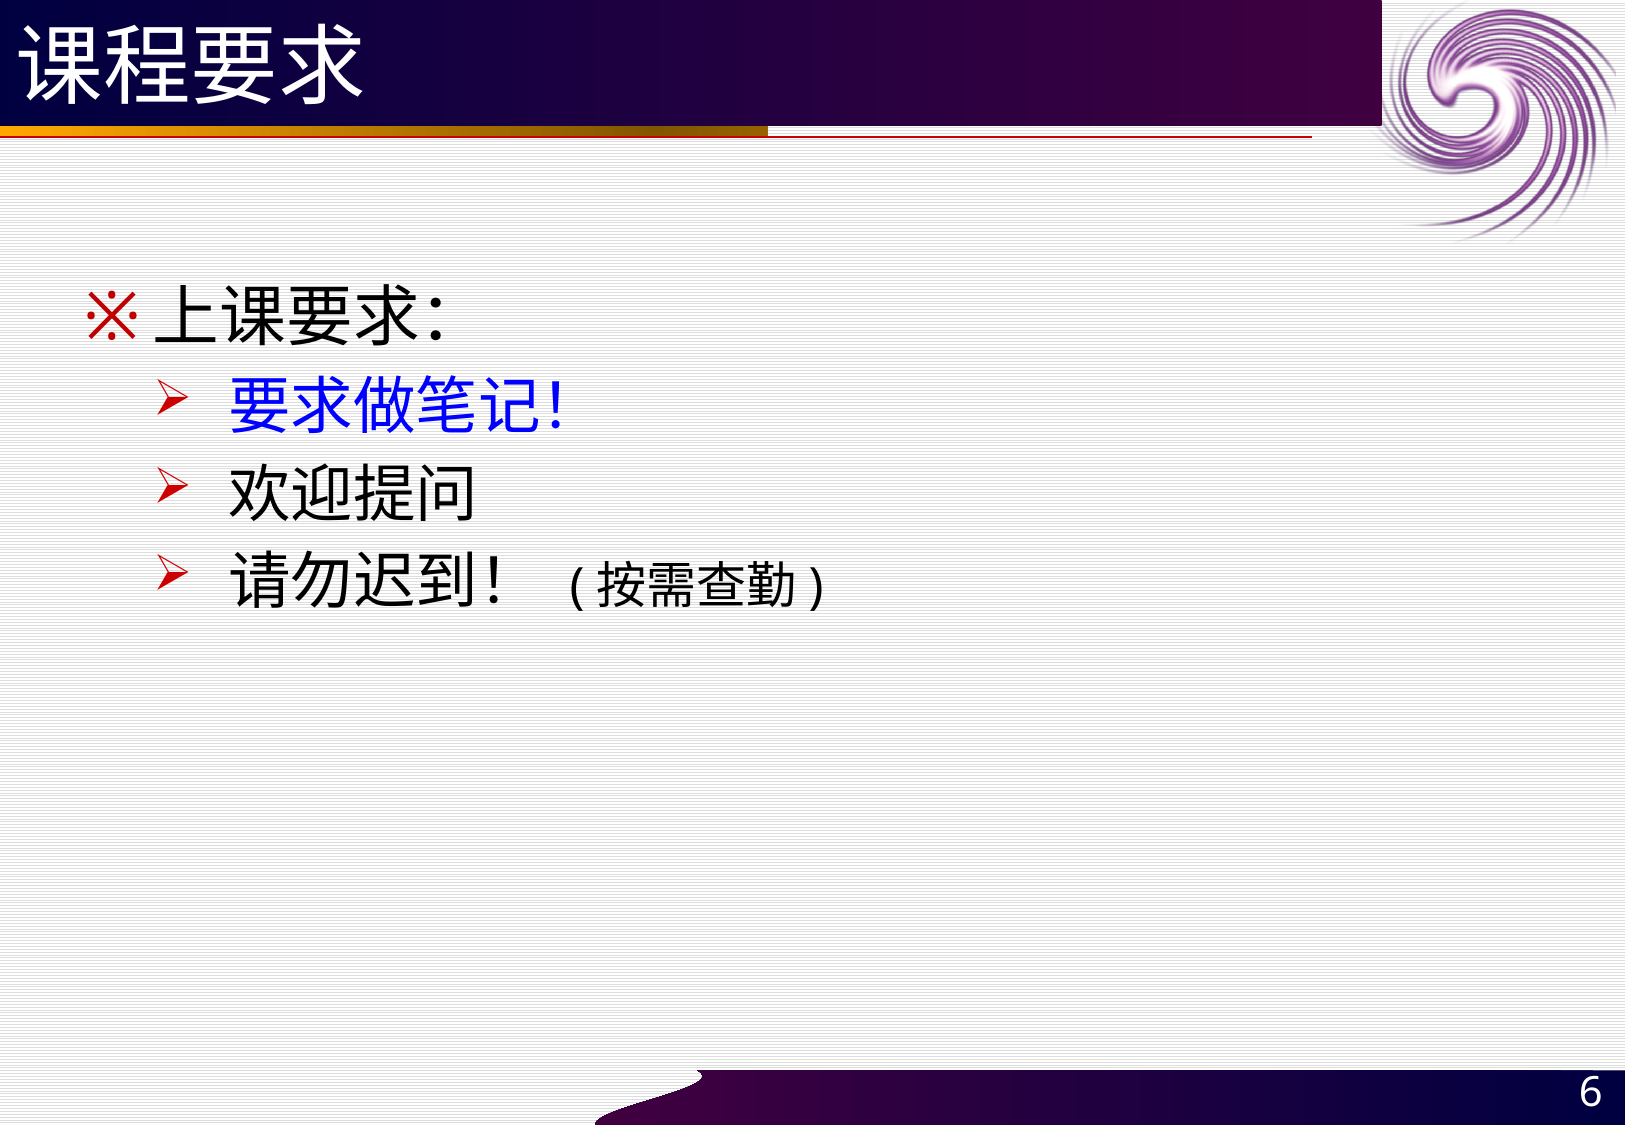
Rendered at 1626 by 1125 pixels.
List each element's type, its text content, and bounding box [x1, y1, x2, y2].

list 上课要求： 要求做笔记！ 欢迎提问 请勿迟到！ (按需查勤) [56, 172, 1569, 1048]
title 课程要求 [0, 0, 1382, 126]
picture [1362, 0, 1616, 244]
slide_number 6 [1474, 1069, 1619, 1125]
